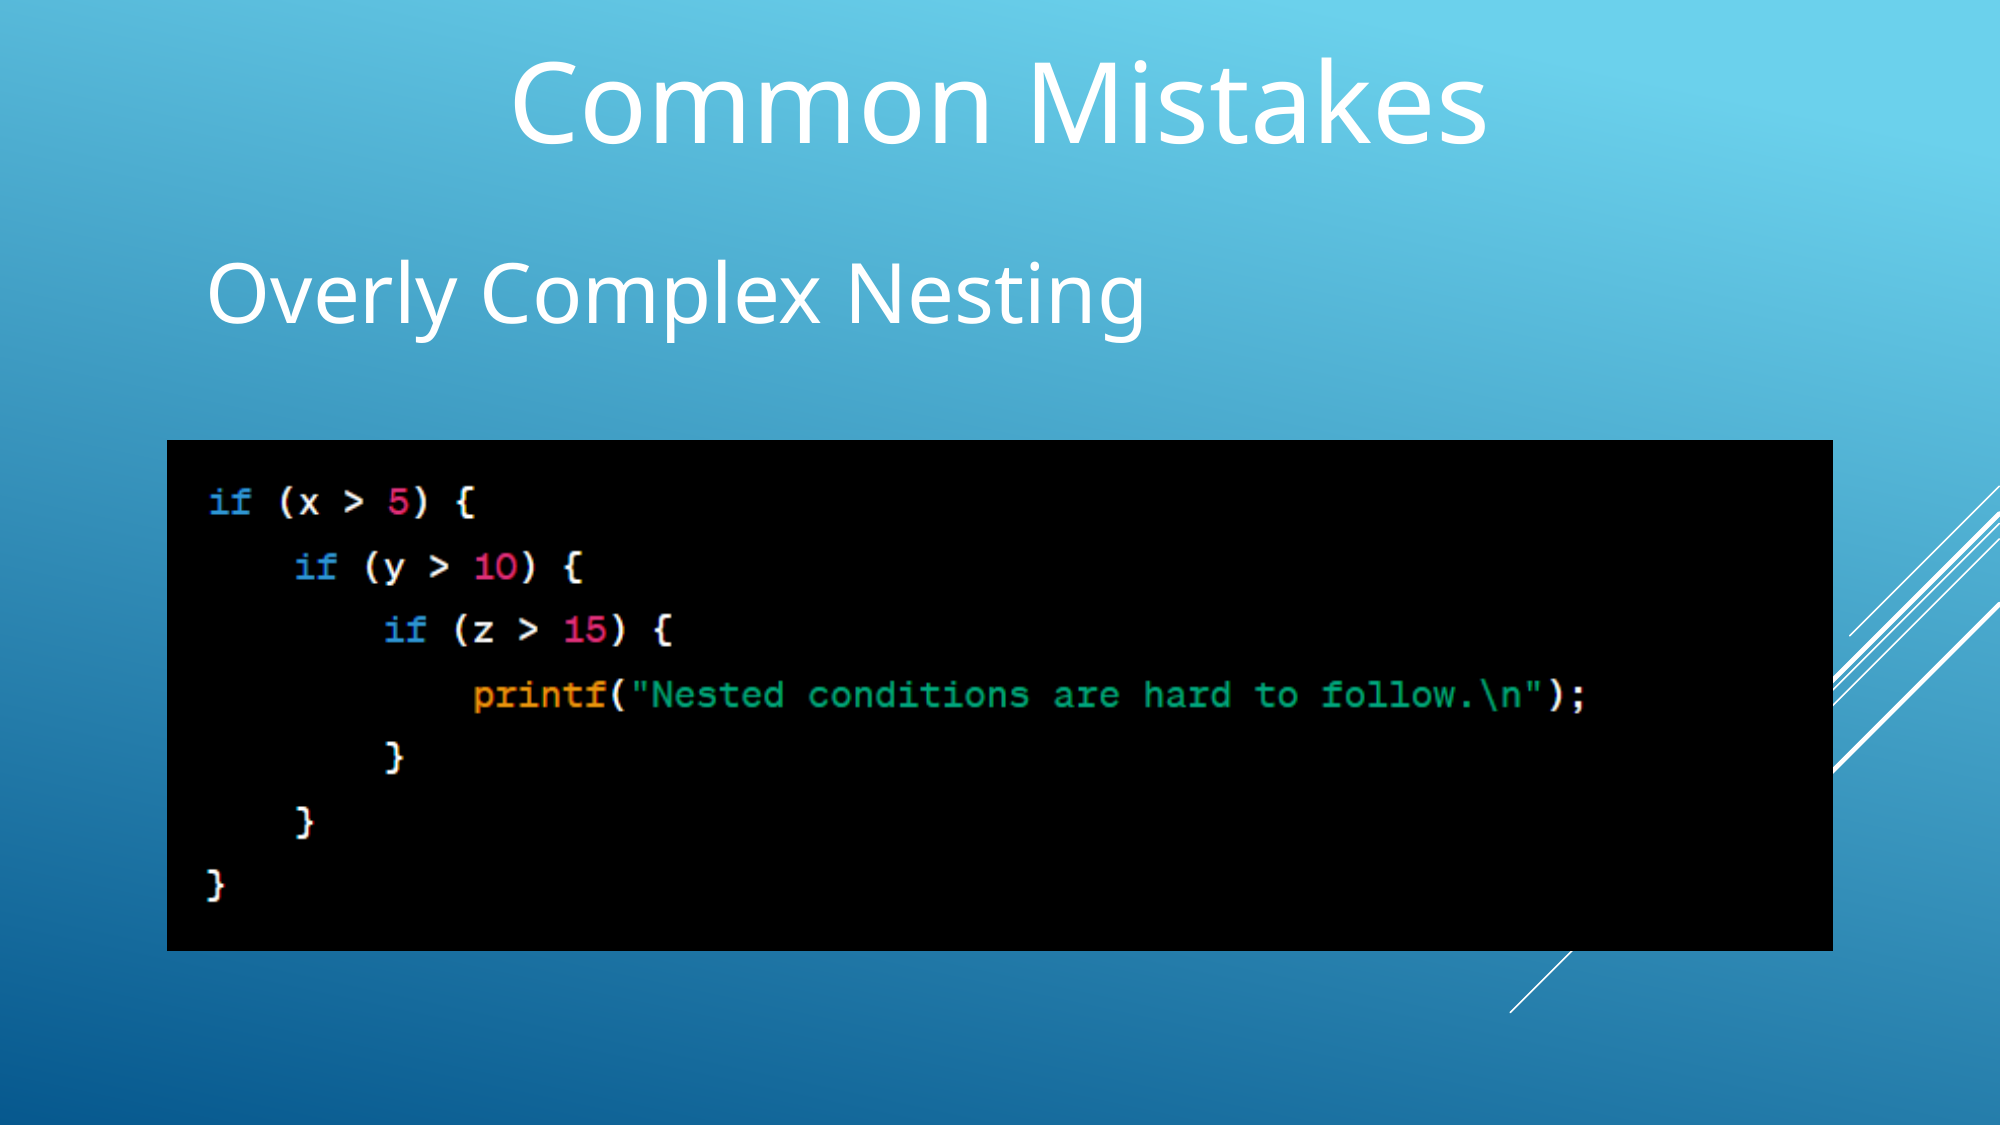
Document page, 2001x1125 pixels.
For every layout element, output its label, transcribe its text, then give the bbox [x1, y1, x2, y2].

text_box Overly Complex Nesting [190, 233, 1165, 349]
text_box Common Mistakes [493, 23, 1507, 174]
picture [167, 440, 1833, 952]
